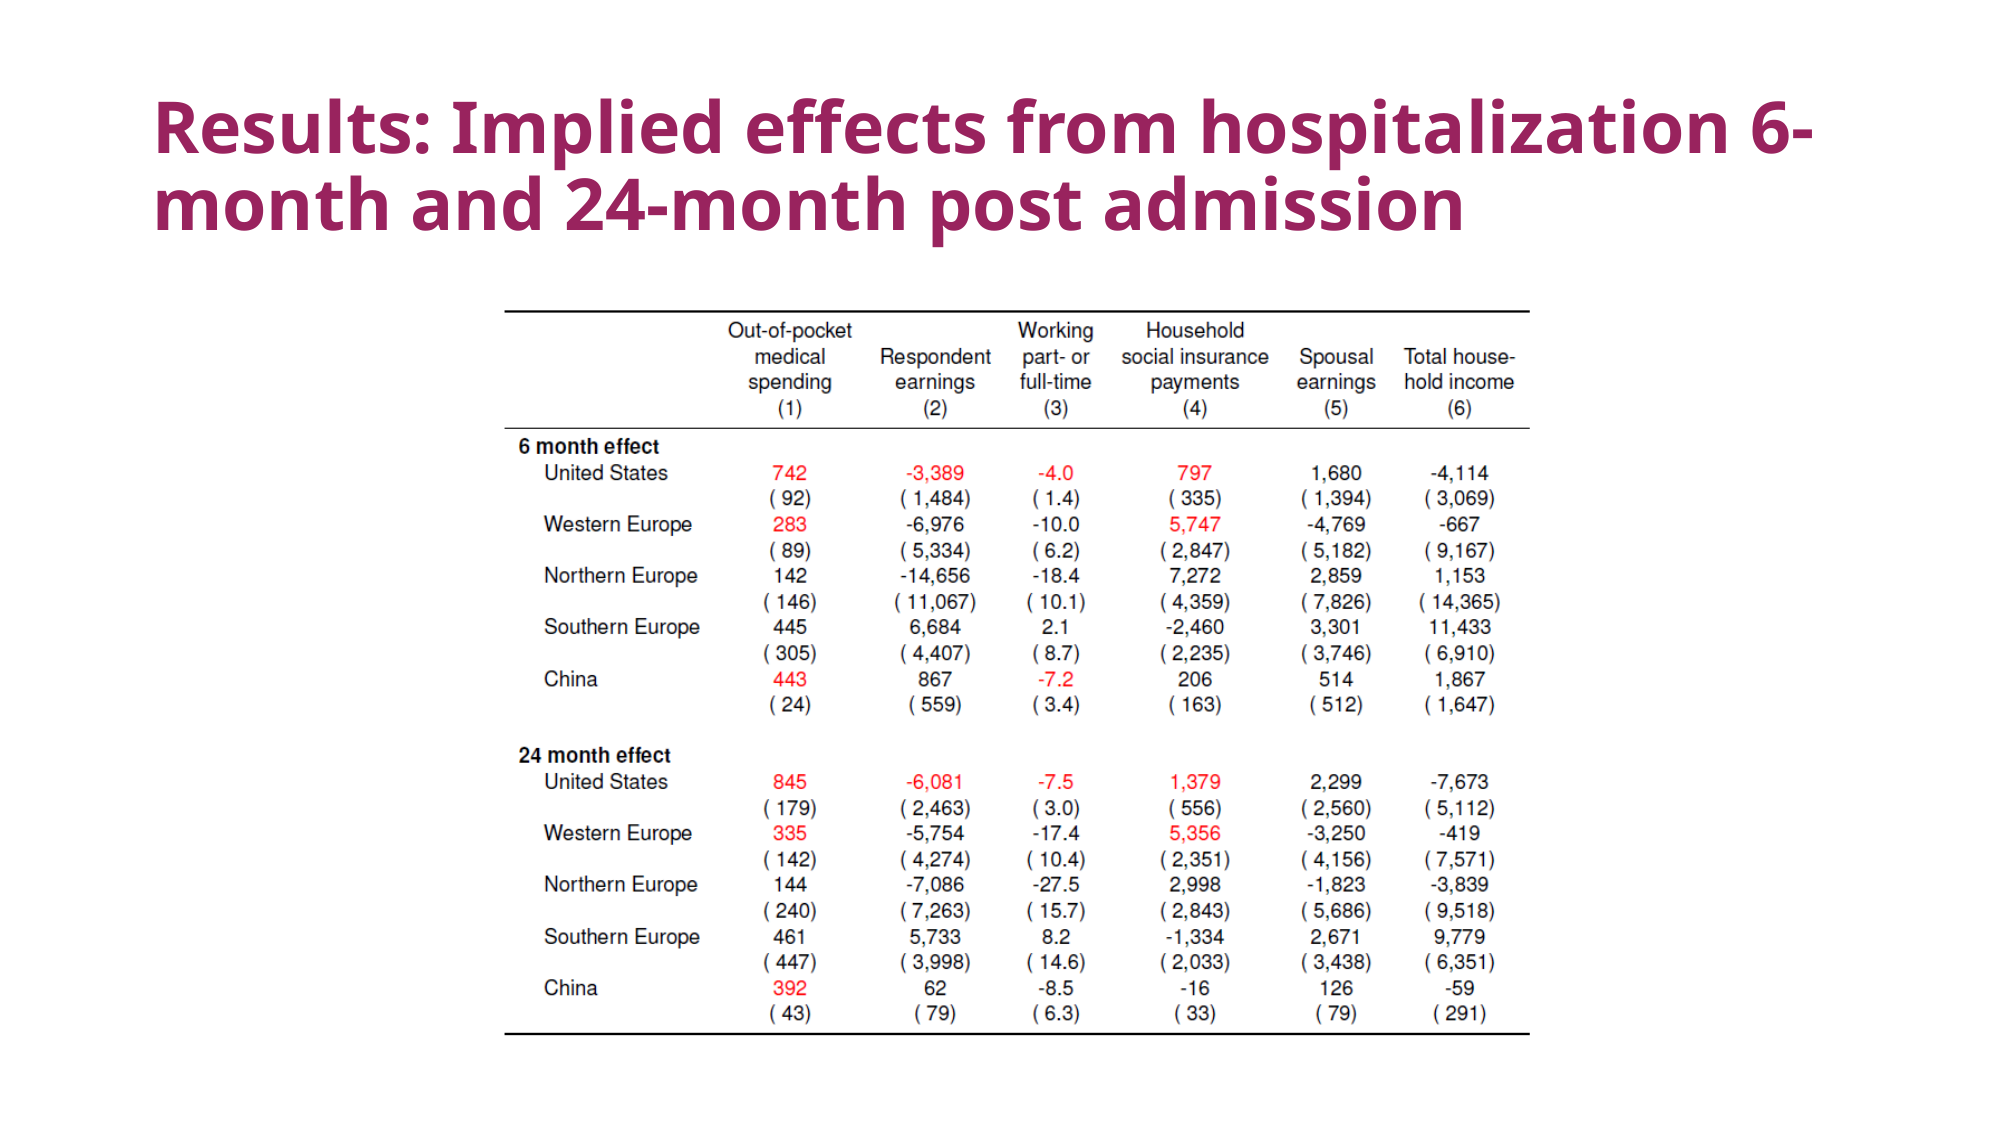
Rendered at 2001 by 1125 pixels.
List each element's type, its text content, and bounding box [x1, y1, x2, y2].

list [489, 299, 1541, 1050]
title Results: Implied effects from hospitalization 6-month and 24-month post admission [137, 59, 1863, 278]
